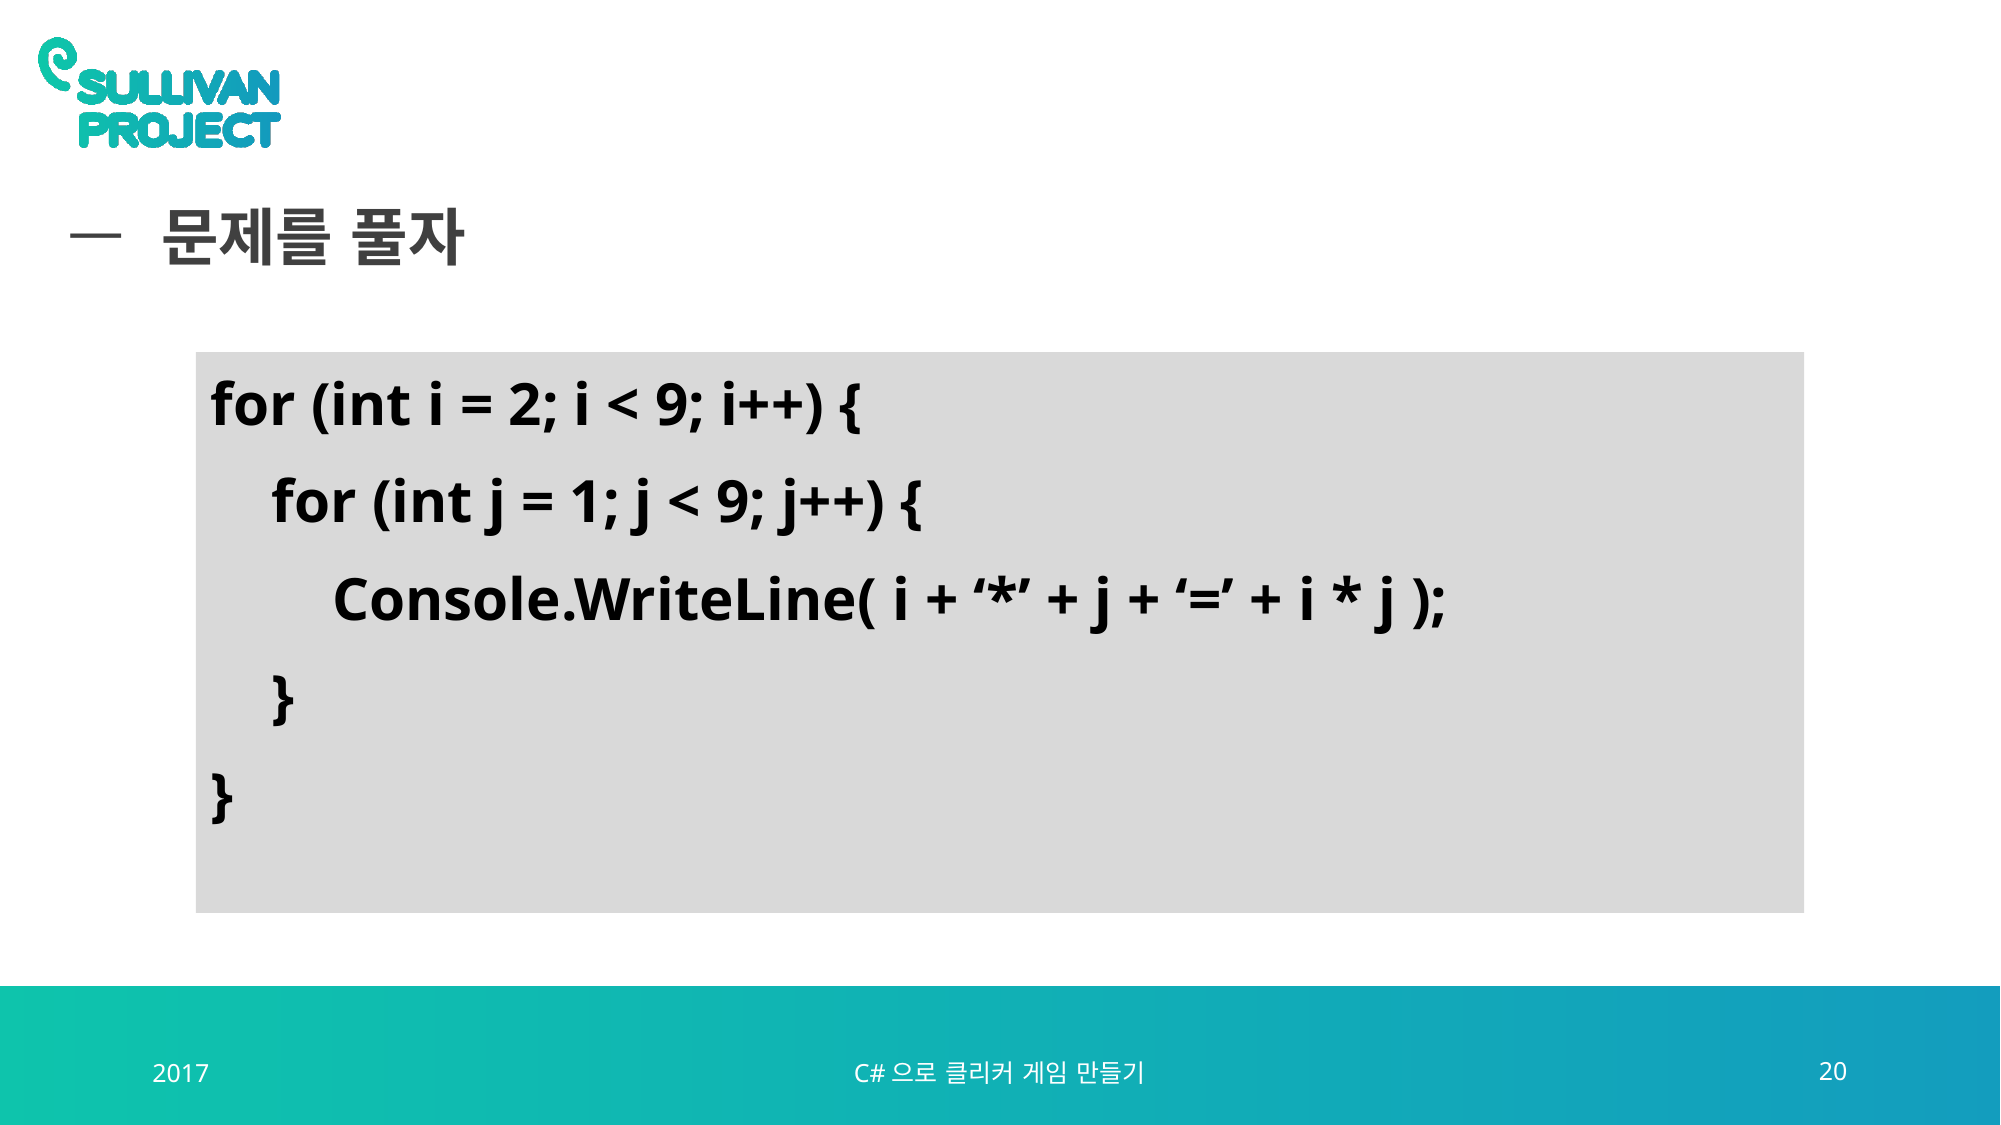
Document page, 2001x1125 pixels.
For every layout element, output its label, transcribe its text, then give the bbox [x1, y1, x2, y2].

slide_number 2017 [137, 1042, 588, 1103]
title 문제를 풀자 [52, 171, 1000, 309]
text_box for (int i = 2; i < 9; i++) { for (int j = 1; j < 9; j++) { Console.WriteLine( i + ‘*’ + j + ‘=’ + i * j ); } } [195, 352, 1805, 913]
footer C#으로 클리커 게임 만들기 [662, 1042, 1338, 1103]
picture [38, 37, 281, 148]
slide_number 20 [1412, 1042, 1863, 1103]
